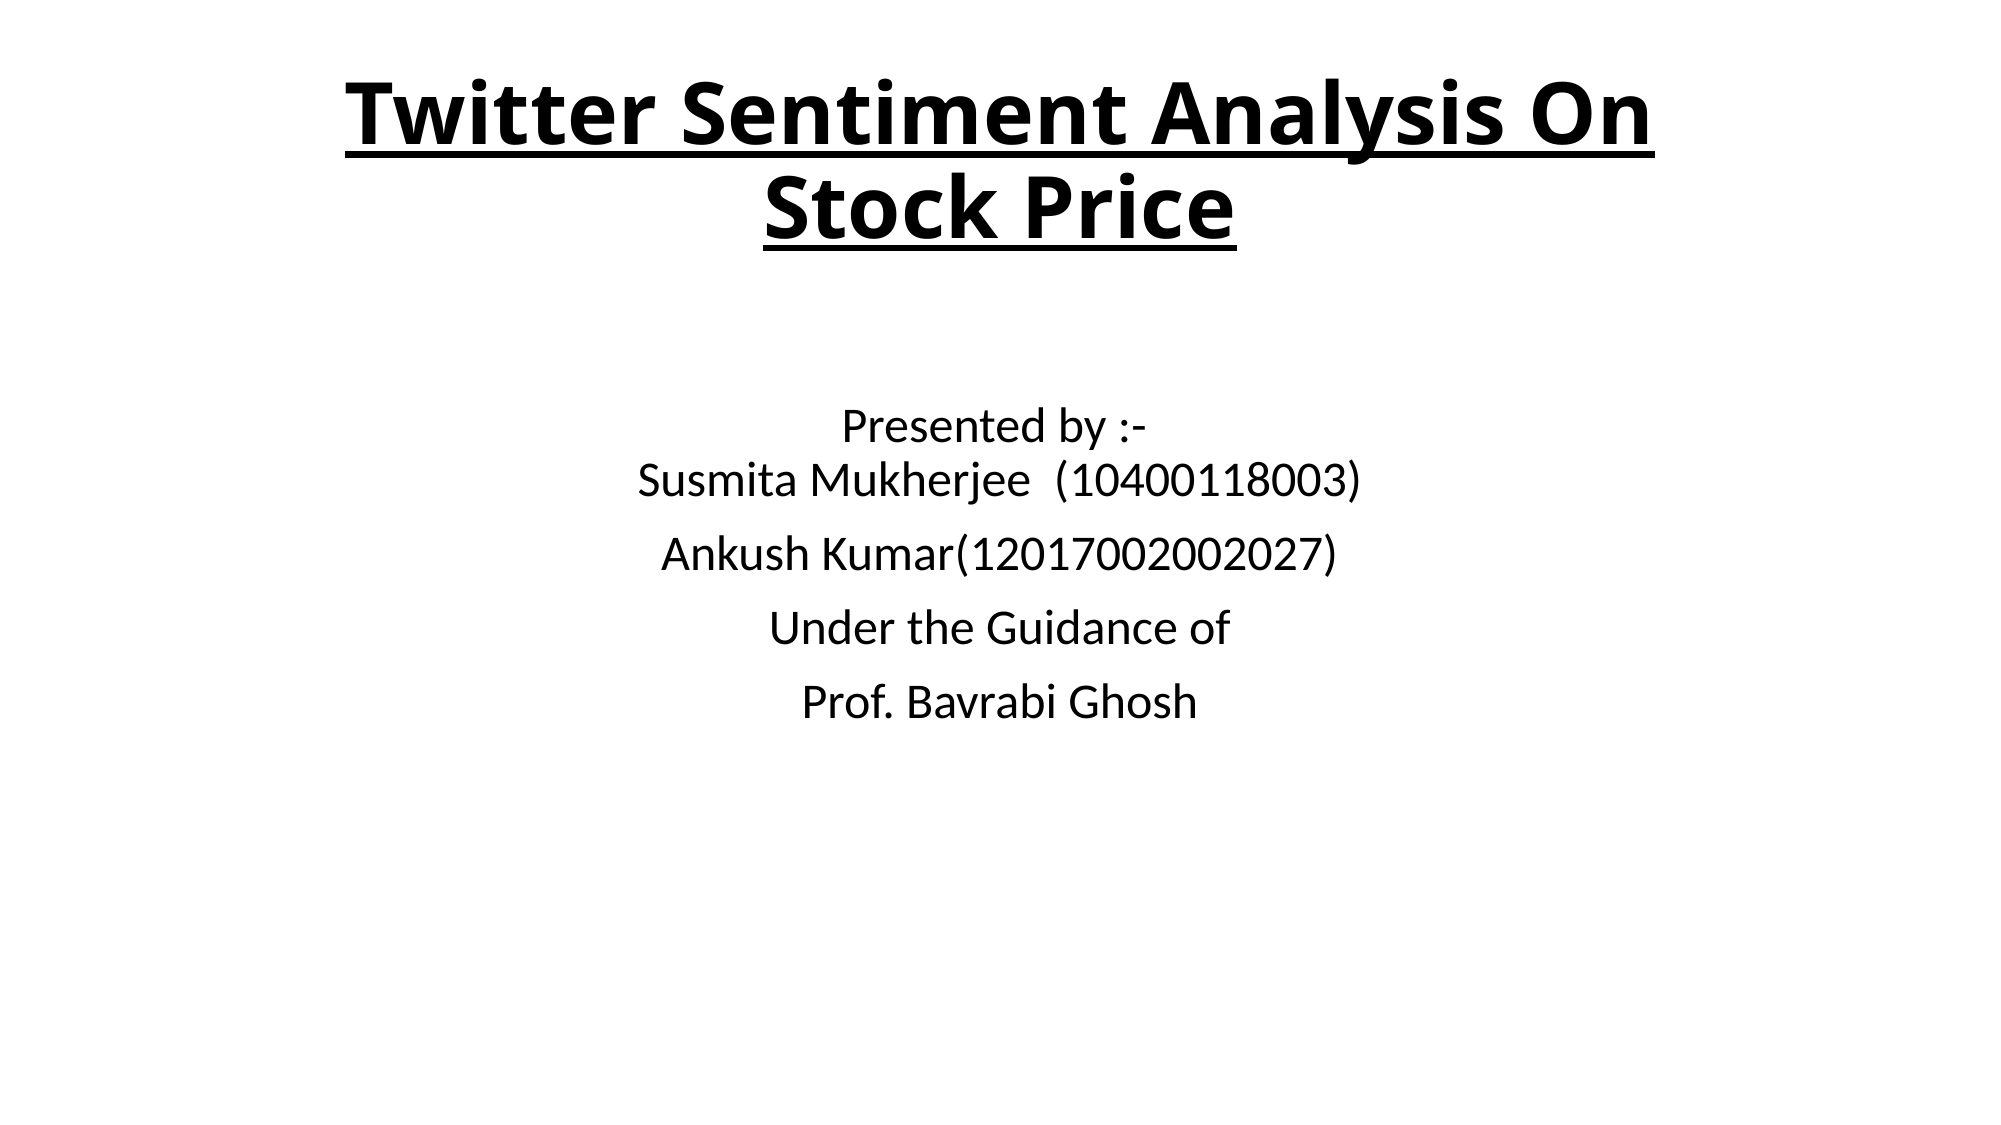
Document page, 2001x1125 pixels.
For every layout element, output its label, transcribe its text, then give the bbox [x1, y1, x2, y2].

subtitle Presented by :- Susmita Mukherjee (10400118003) Ankush Kumar(12017002002027) Under the Guidance of Prof. Bavrabi Ghosh [249, 391, 1750, 866]
title Twitter Sentiment Analysis On Stock Price [249, 62, 1750, 265]
